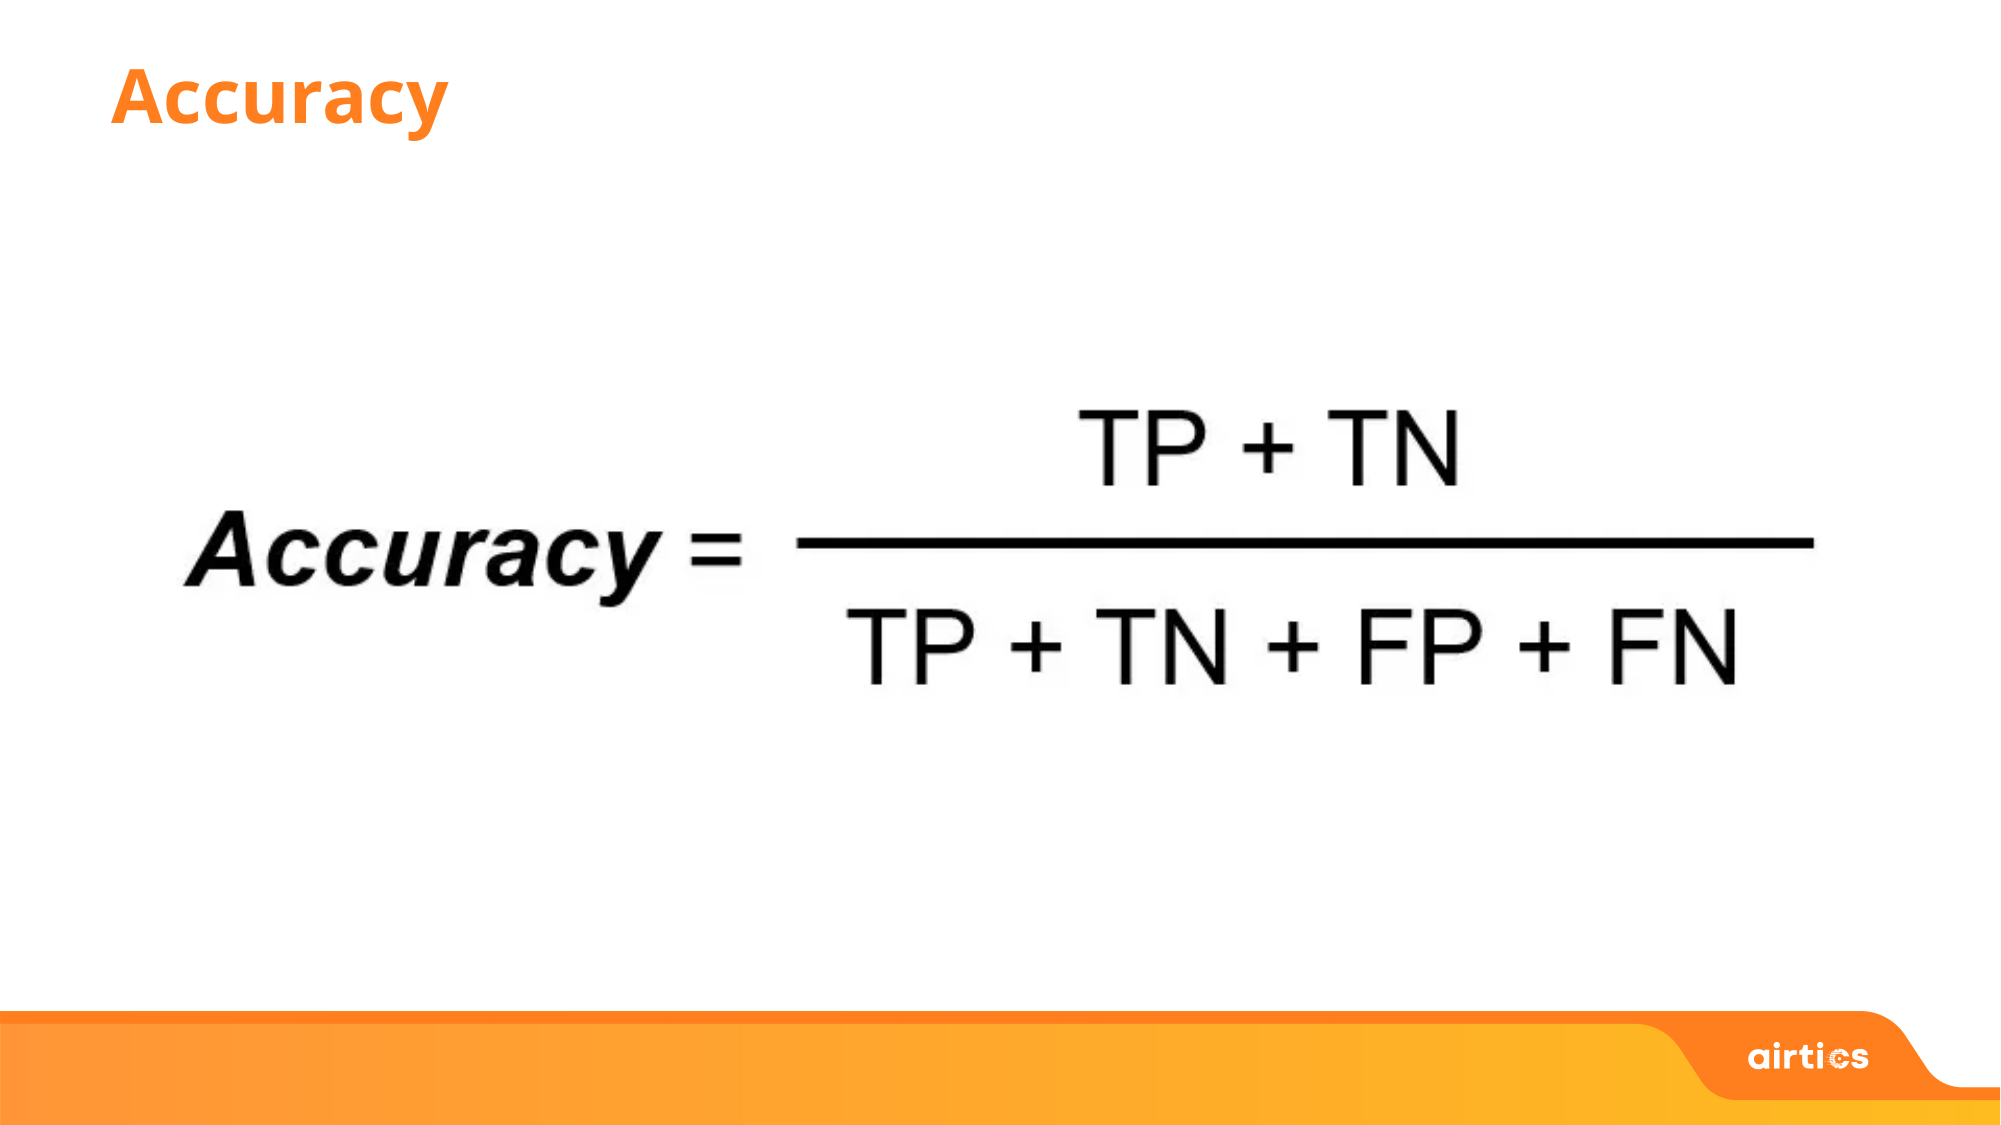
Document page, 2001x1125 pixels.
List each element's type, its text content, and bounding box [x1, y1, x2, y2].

picture [0, 0, 2001, 1125]
text_box Accuracy [97, 40, 1707, 146]
